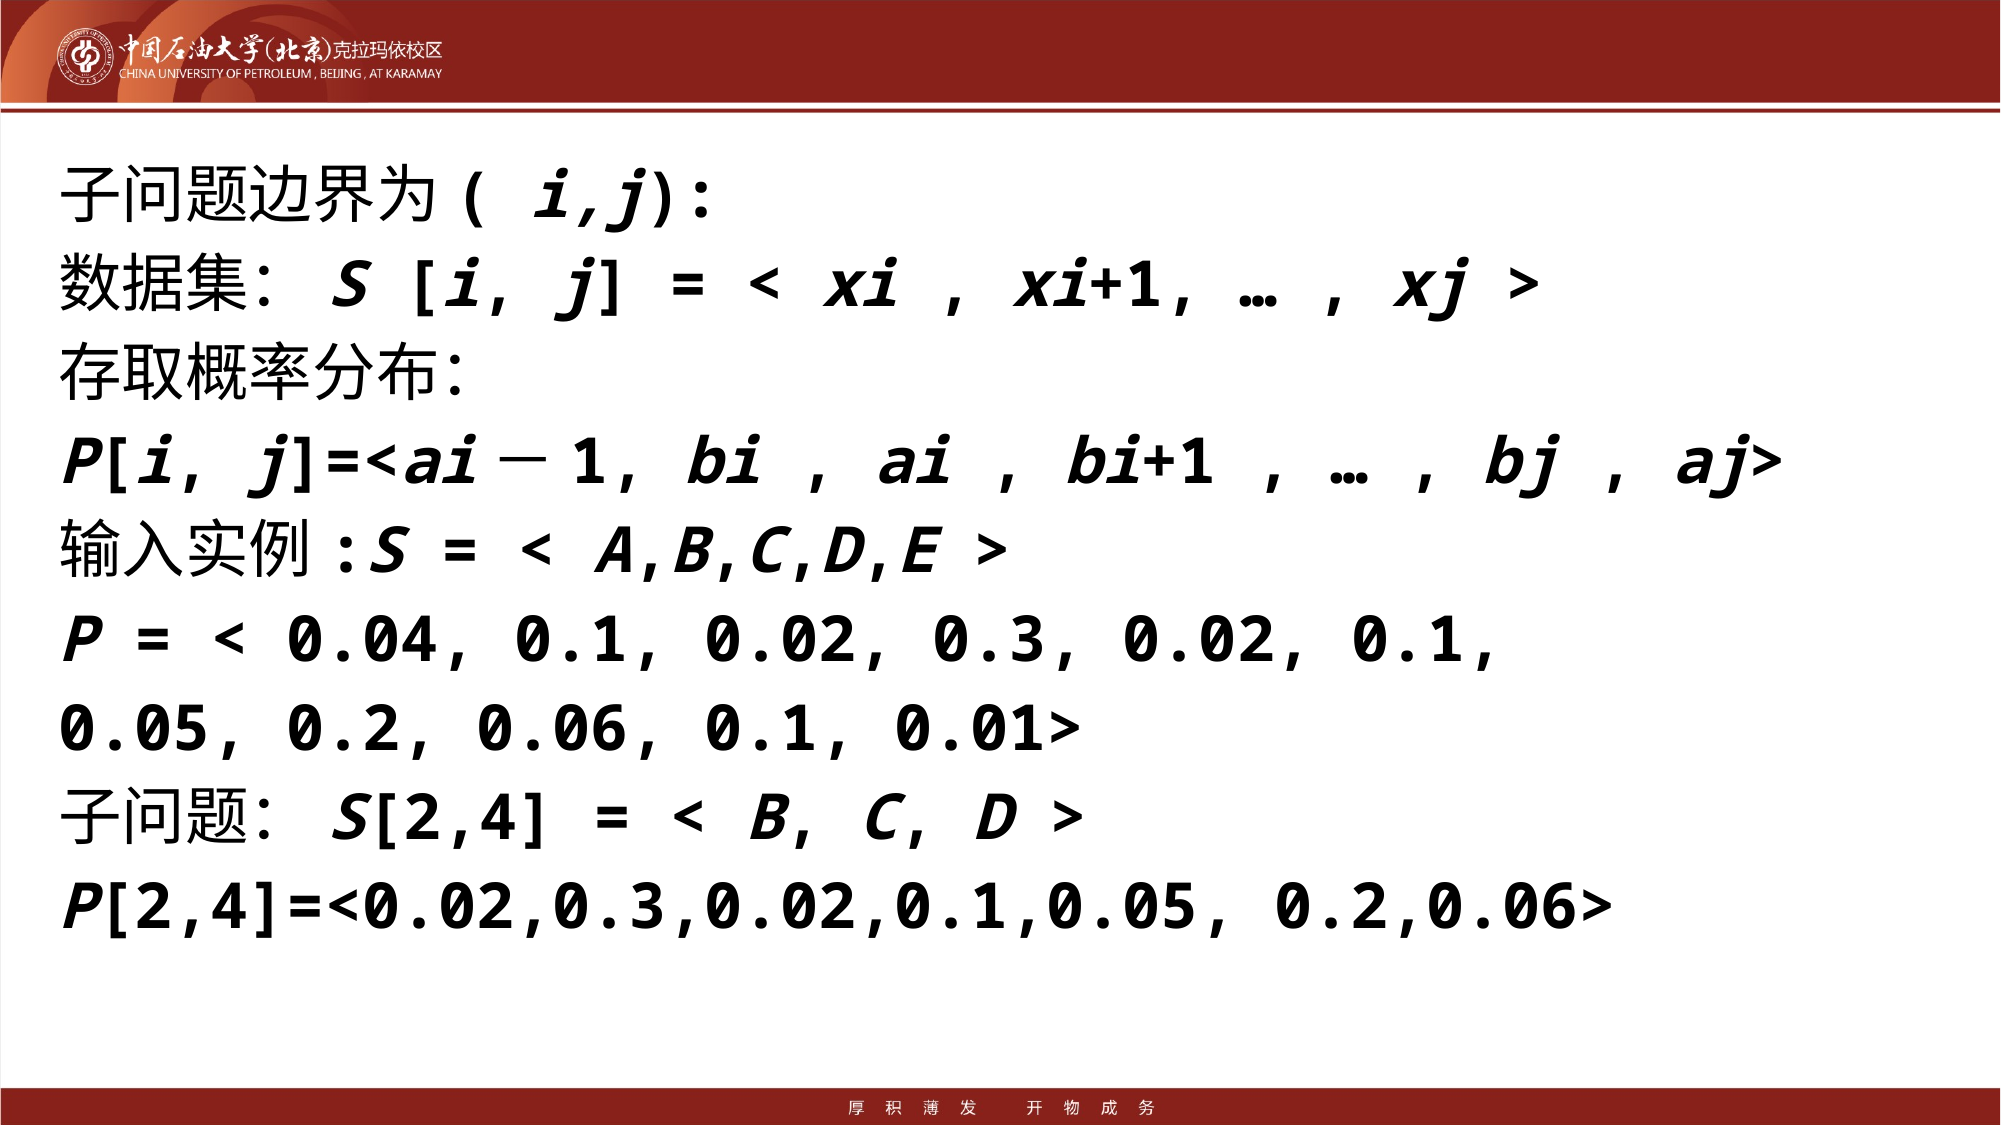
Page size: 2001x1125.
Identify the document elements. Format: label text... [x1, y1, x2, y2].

list 子问题边界为( i,j): 数据集：S [i, j] = < xi , xi+1, … , xj > 存取概率分布： P[i, j]=<ai－1, bi , ai , bi+1 , … , bj , aj> 输入实例:S = < A,B,C,D,E > P = < 0.04, 0.1, 0.02, 0.3, 0.02, 0.1, 0.05, 0.2, 0.06, 0.1, 0.01> 子问题：S[2,4] = < B, C, D > P[2,4]=<0.02,0.3,0.02,0.1,0.05, 0.2,0.06> [43, 146, 1952, 1024]
picture [0, 0, 2001, 1125]
